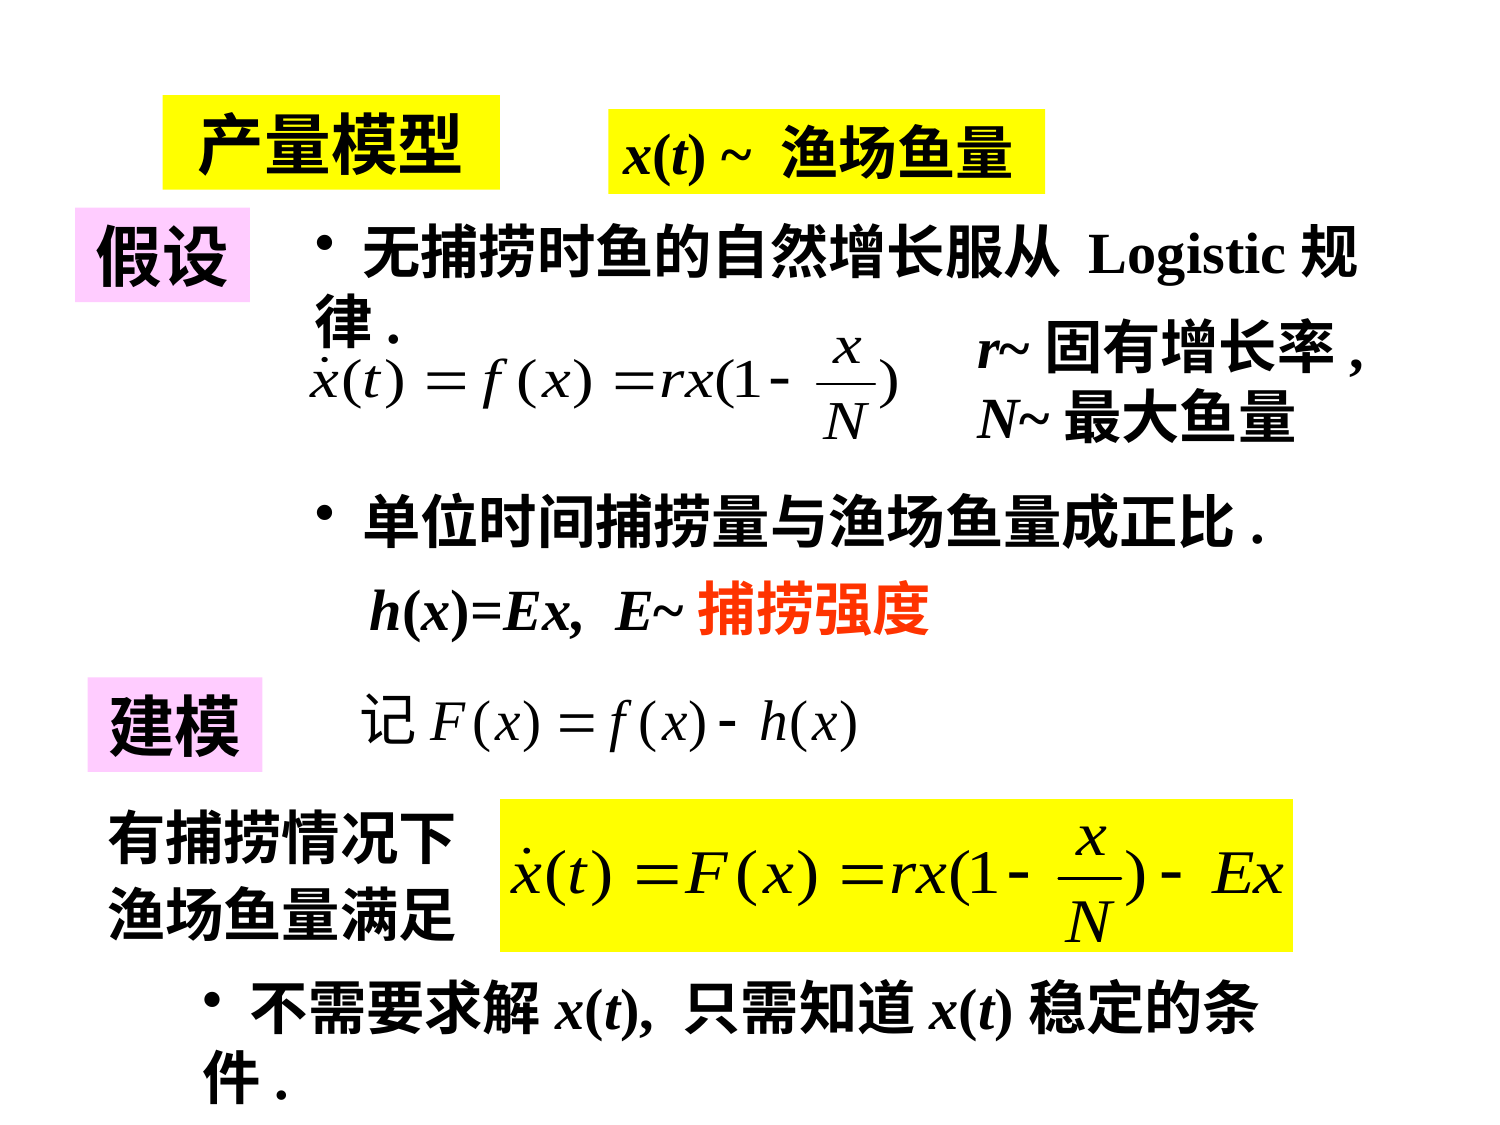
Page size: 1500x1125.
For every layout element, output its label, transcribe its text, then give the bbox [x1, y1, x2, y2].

text_box 有捕捞情况下渔场鱼量满足 [92, 786, 502, 956]
text_box h(x)=Ex, E~捕捞强度 [354, 564, 963, 650]
text_box 假设 [75, 207, 250, 303]
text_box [299, 313, 910, 449]
text_box 无捕捞时鱼的自然增长服从 Logistic规律. [299, 207, 1413, 363]
text_box r~固有增长率, N~最大鱼量 [962, 302, 1382, 458]
text_box 不需要求解x(t), 只需知道x(t)稳定的条件. [187, 964, 1313, 1119]
text_box x(t) ~ 渔场鱼量 [608, 109, 1046, 194]
text_box 产量模型 [162, 95, 500, 190]
text_box 单位时间捕捞量与渔场鱼量成正比. [299, 477, 1413, 563]
text_box 建模 [87, 677, 263, 772]
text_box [499, 798, 1294, 952]
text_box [354, 686, 867, 764]
